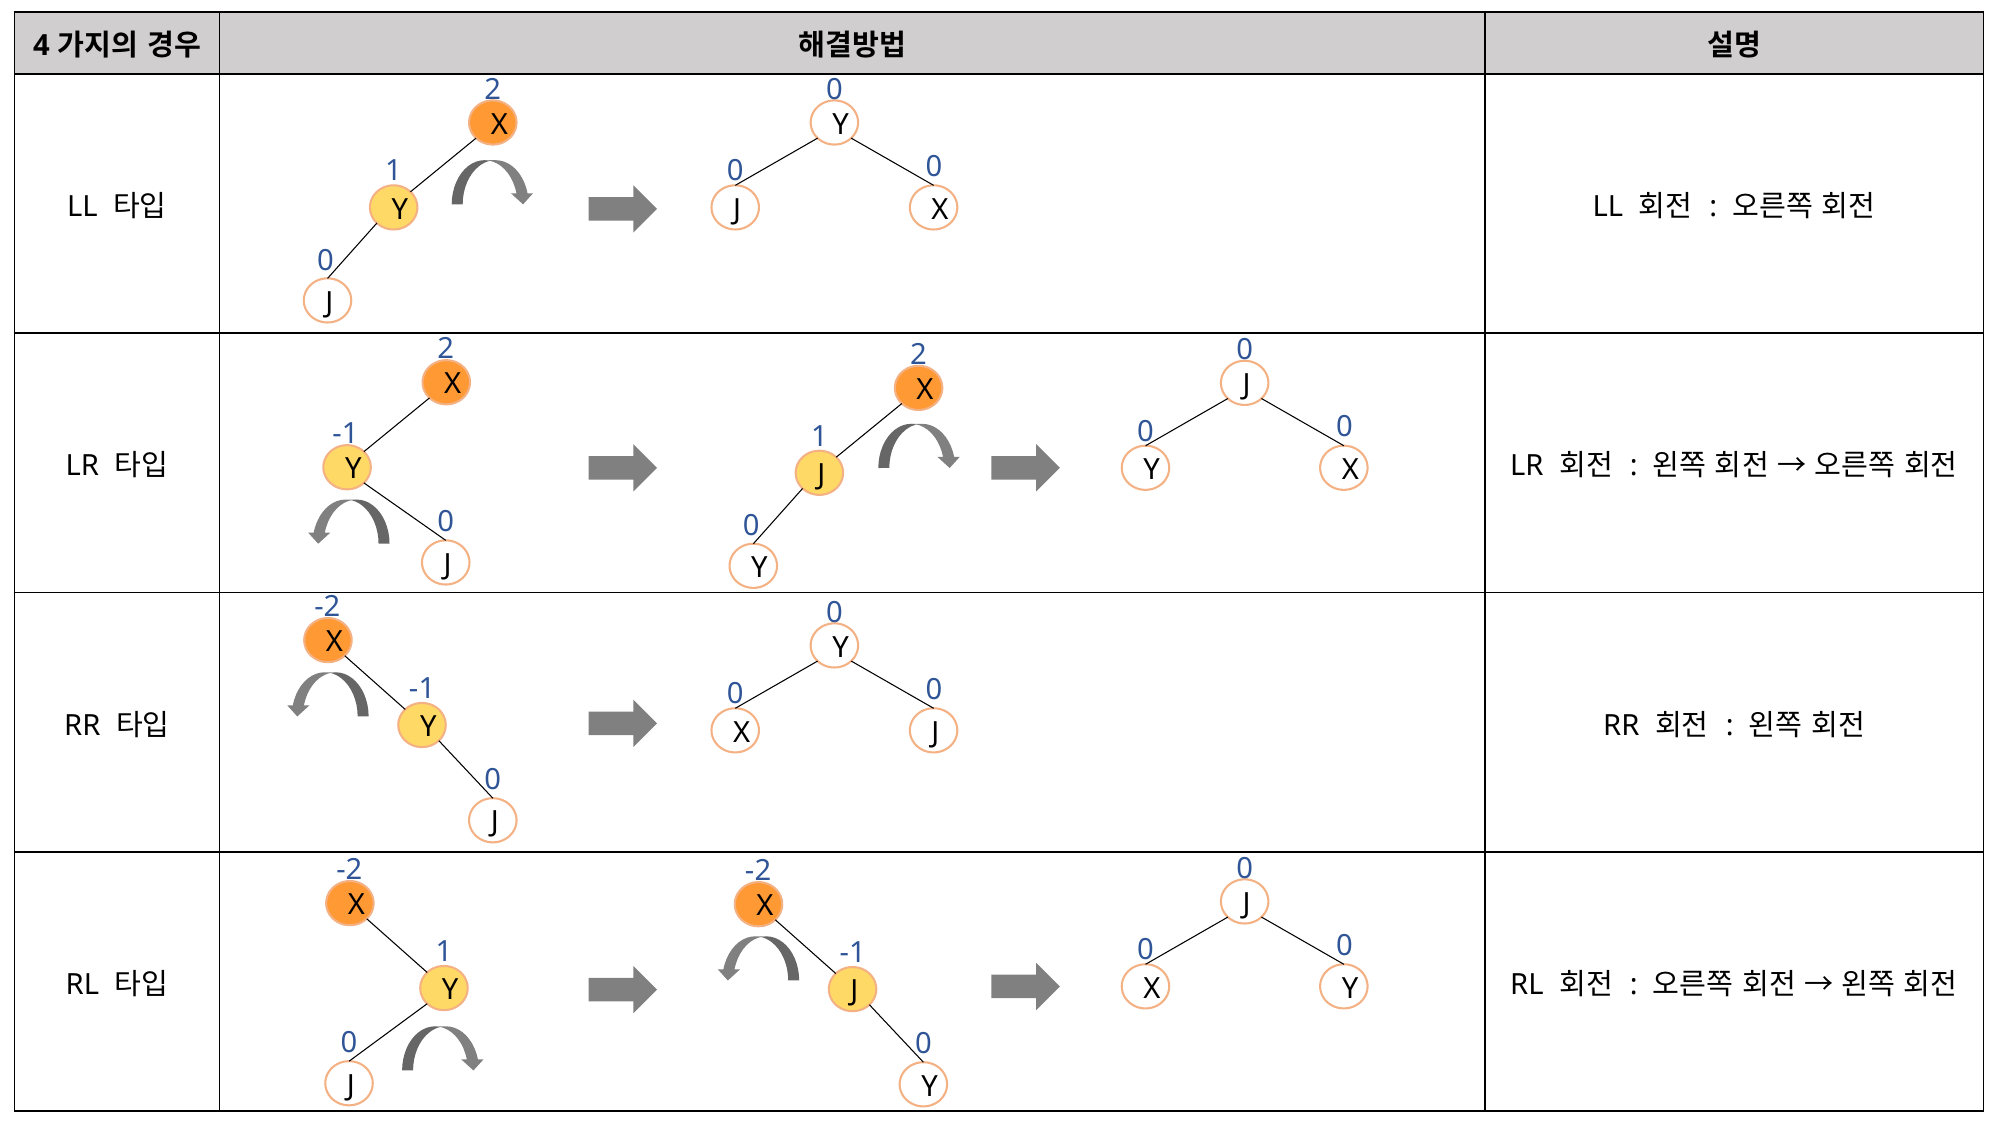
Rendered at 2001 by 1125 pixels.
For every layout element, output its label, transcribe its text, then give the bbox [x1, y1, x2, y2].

table_header 4가지의 경우 [15, 13, 219, 73]
text_box X [710, 717, 761, 754]
table_cell [220, 75, 1484, 332]
text_box X [1120, 973, 1171, 1010]
text_box 2 [894, 328, 943, 378]
text_box -1 [390, 662, 454, 712]
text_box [363, 482, 446, 541]
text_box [1145, 398, 1228, 446]
text_box 0 [810, 585, 859, 636]
text_box J [420, 545, 471, 586]
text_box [349, 1003, 428, 1062]
text_box -1 [304, 406, 387, 457]
text_box [587, 963, 659, 1016]
table_cell LL 회전 : 오른쪽 회전 [1486, 75, 1983, 332]
text_box 1 [369, 144, 418, 194]
text_box 0 [910, 139, 958, 190]
text_box [356, 710, 370, 718]
text_box J [468, 803, 518, 844]
text_box [990, 960, 1062, 1013]
table_cell RL 타입 [15, 853, 219, 1110]
table_cell LR 타입 [15, 334, 219, 592]
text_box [869, 1004, 924, 1063]
text_box X [303, 631, 353, 664]
text_box 0 [1121, 404, 1170, 455]
text_box [587, 441, 659, 494]
text_box X [468, 113, 518, 146]
table_cell [220, 334, 1484, 592]
text_box Y [1319, 969, 1369, 1010]
text_box 0 [325, 1015, 373, 1066]
text_box 0 [727, 498, 776, 549]
table_cell RR 회전 : 왼쪽 회전 [1486, 593, 1983, 851]
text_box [438, 740, 493, 799]
text_box 1 [412, 925, 476, 975]
text_box [401, 1062, 415, 1072]
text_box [775, 919, 836, 974]
text_box [305, 498, 363, 546]
text_box 0 [422, 494, 470, 545]
text_box -2 [725, 844, 791, 895]
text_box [851, 138, 934, 186]
text_box 1 [795, 409, 844, 460]
table_cell LR 회전 : 왼쪽 회전 → 오른쪽 회전 [1486, 334, 1983, 592]
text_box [363, 397, 430, 452]
text_box 0 [1121, 923, 1170, 973]
text_box [450, 192, 466, 206]
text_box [366, 918, 428, 973]
text_box [902, 422, 962, 470]
text_box -1 [821, 926, 885, 976]
text_box 2 [413, 322, 479, 373]
text_box [477, 159, 536, 206]
text_box 0 [469, 752, 517, 803]
text_box 0 [910, 662, 958, 713]
text_box 2 [469, 62, 517, 113]
table_cell [220, 853, 1484, 1110]
text_box 0 [711, 144, 759, 194]
text_box Y [419, 975, 469, 1012]
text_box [327, 222, 377, 279]
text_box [753, 488, 803, 544]
text_box [587, 697, 659, 750]
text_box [1145, 917, 1228, 965]
table_cell LL 타입 [15, 75, 219, 332]
text_box X [733, 895, 784, 928]
text_box [715, 935, 775, 982]
text_box -2 [294, 580, 360, 631]
text_box J [710, 194, 761, 231]
text_box J [908, 713, 959, 754]
text_box Y [809, 113, 860, 146]
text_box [735, 660, 818, 709]
text_box [990, 441, 1062, 494]
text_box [344, 655, 406, 710]
text_box 0 [711, 667, 759, 717]
text_box Y [728, 549, 779, 589]
text_box X [908, 190, 959, 231]
table_cell RR 타입 [15, 593, 219, 851]
text_box J [302, 284, 353, 324]
text_box -2 [316, 843, 382, 893]
text_box Y [397, 712, 447, 749]
text_box X [893, 378, 944, 411]
text_box X [421, 373, 472, 406]
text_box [1261, 917, 1344, 965]
text_box 0 [810, 62, 859, 113]
text_box J [1219, 373, 1270, 406]
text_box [410, 138, 477, 192]
text_box X [325, 893, 375, 927]
text_box 0 [899, 1016, 948, 1067]
text_box X [1319, 450, 1369, 491]
text_box 0 [1220, 841, 1269, 892]
text_box J [1219, 892, 1270, 925]
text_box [1261, 398, 1344, 446]
text_box J [324, 1066, 374, 1107]
text_box Y [809, 636, 860, 669]
text_box Y [368, 194, 419, 231]
text_box 0 [1220, 323, 1269, 373]
text_box 0 [1320, 918, 1369, 969]
text_box [587, 182, 659, 236]
text_box [428, 1025, 486, 1072]
text_box [284, 671, 344, 718]
text_box J [827, 976, 878, 1013]
text_box [786, 974, 801, 982]
table_cell [220, 593, 1484, 851]
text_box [836, 403, 902, 458]
text_box 0 [301, 233, 350, 284]
text_box [877, 458, 892, 470]
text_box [851, 660, 934, 709]
text_box 0 [1320, 400, 1369, 450]
text_box Y [322, 457, 372, 491]
table_header 해결방법 [220, 13, 1484, 73]
text_box J [794, 460, 845, 496]
text_box [377, 541, 391, 545]
text_box Y [898, 1067, 949, 1108]
text_box Y [1120, 455, 1171, 491]
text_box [735, 138, 818, 186]
table_header 설명 [1486, 13, 1983, 73]
table_cell RL 회전 : 오른쪽 회전 → 왼쪽 회전 [1486, 853, 1983, 1110]
